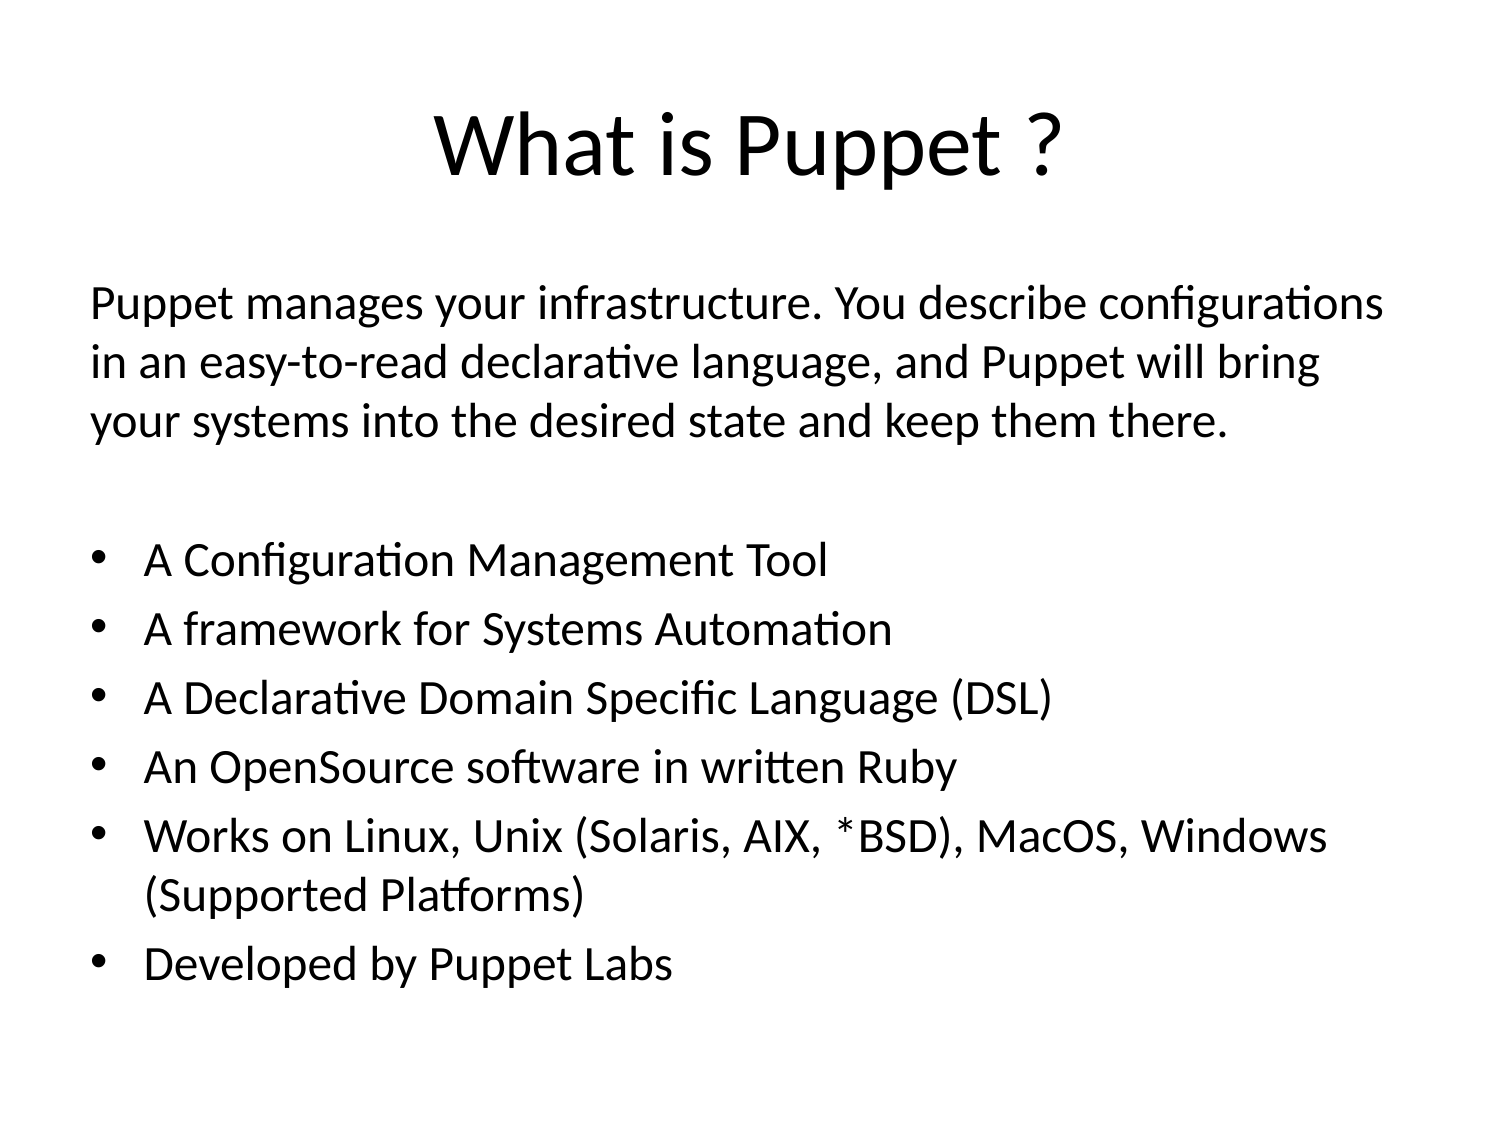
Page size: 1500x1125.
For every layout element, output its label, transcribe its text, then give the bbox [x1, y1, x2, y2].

title What is Puppet ? [75, 45, 1425, 233]
list Puppet manages your infrastructure. You describe configurations in an easy-to-read declarative language, and Puppet will bring your systems into the desired state and keep them there. A Configuration Management Tool A framework for Systems Automation A Declarative Domain Specific Language (DSL) An OpenSource software in written Ruby Works on Linux, Unix (Solaris, AIX, *BSD), MacOS, Windows (Supported Platforms) Developed by Puppet Labs [75, 262, 1425, 1005]
